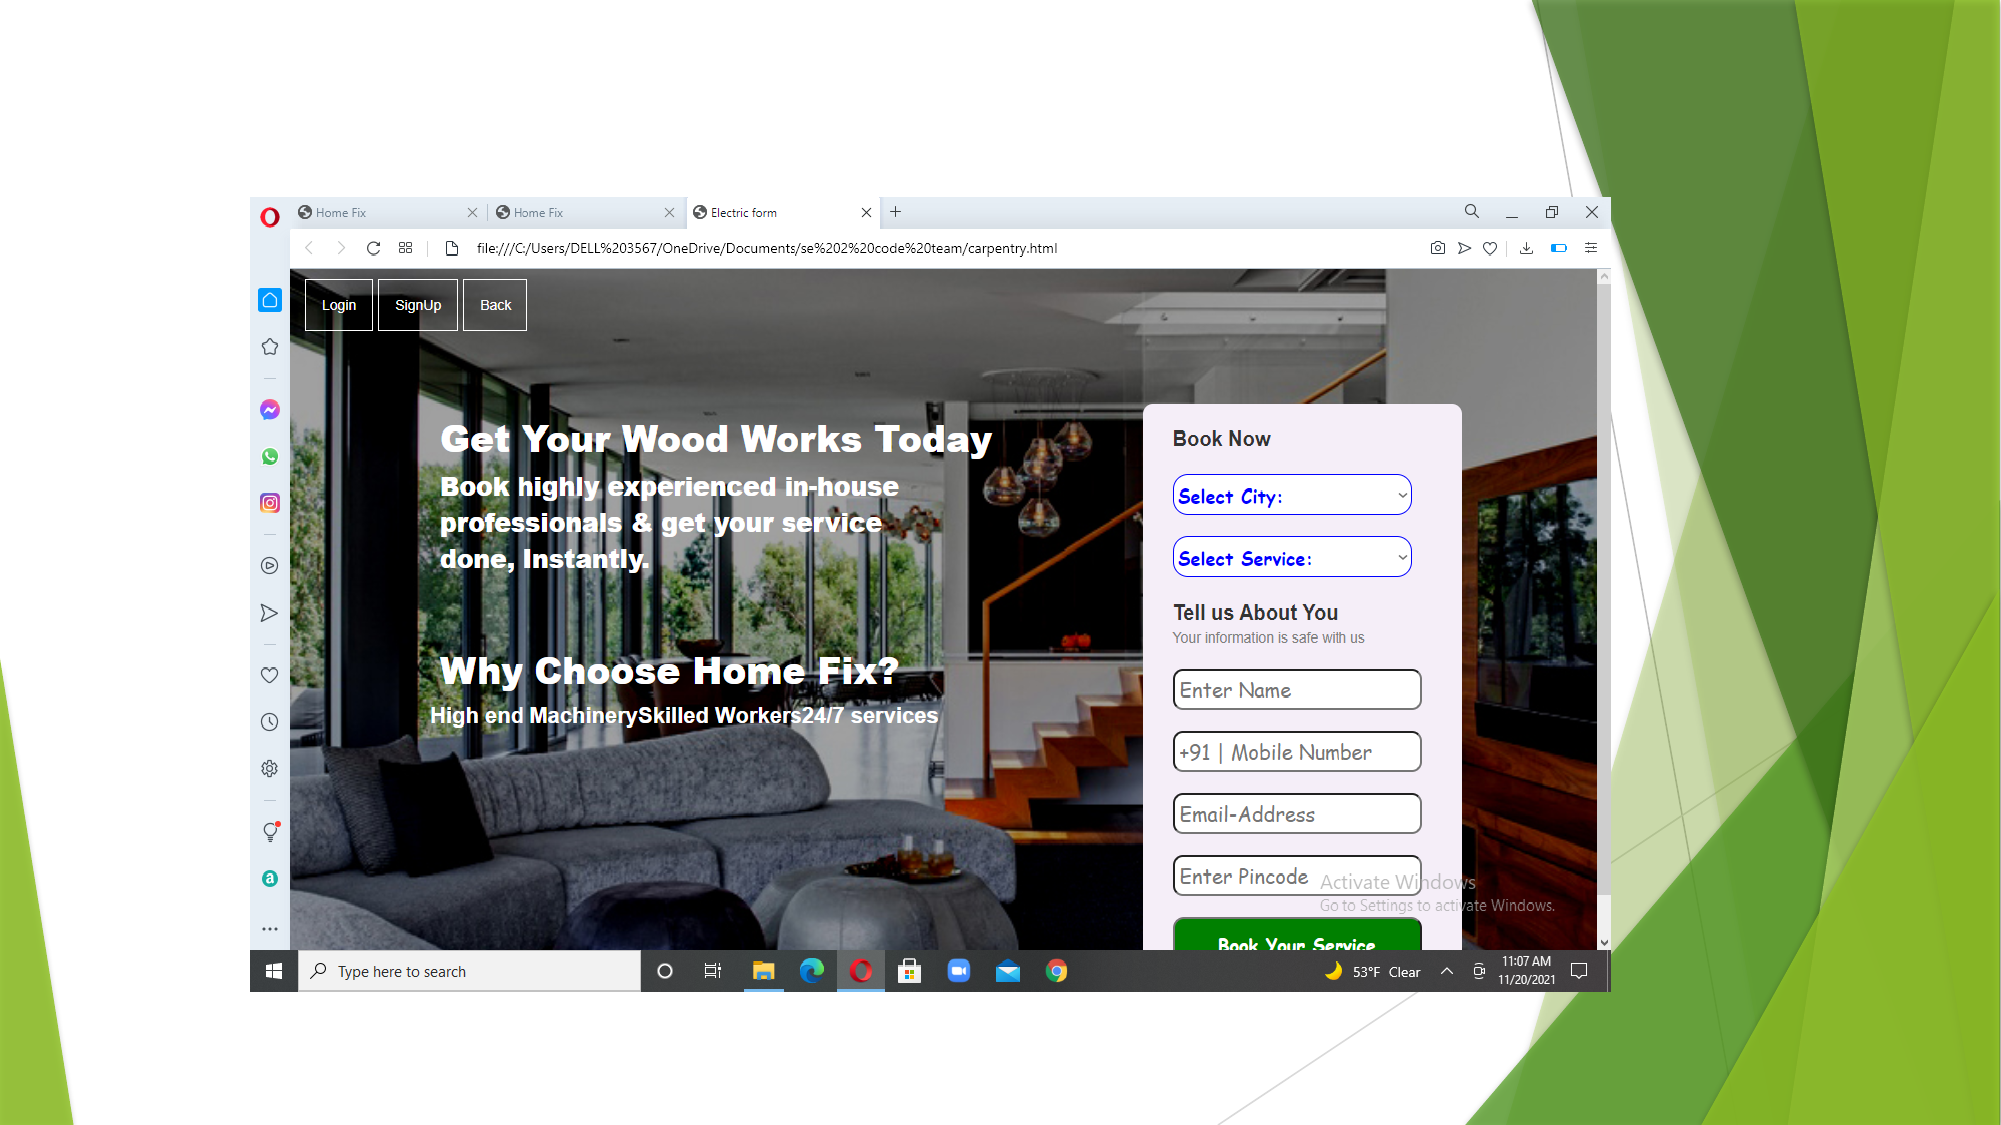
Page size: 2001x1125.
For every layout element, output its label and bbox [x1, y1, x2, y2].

list [249, 197, 1612, 992]
